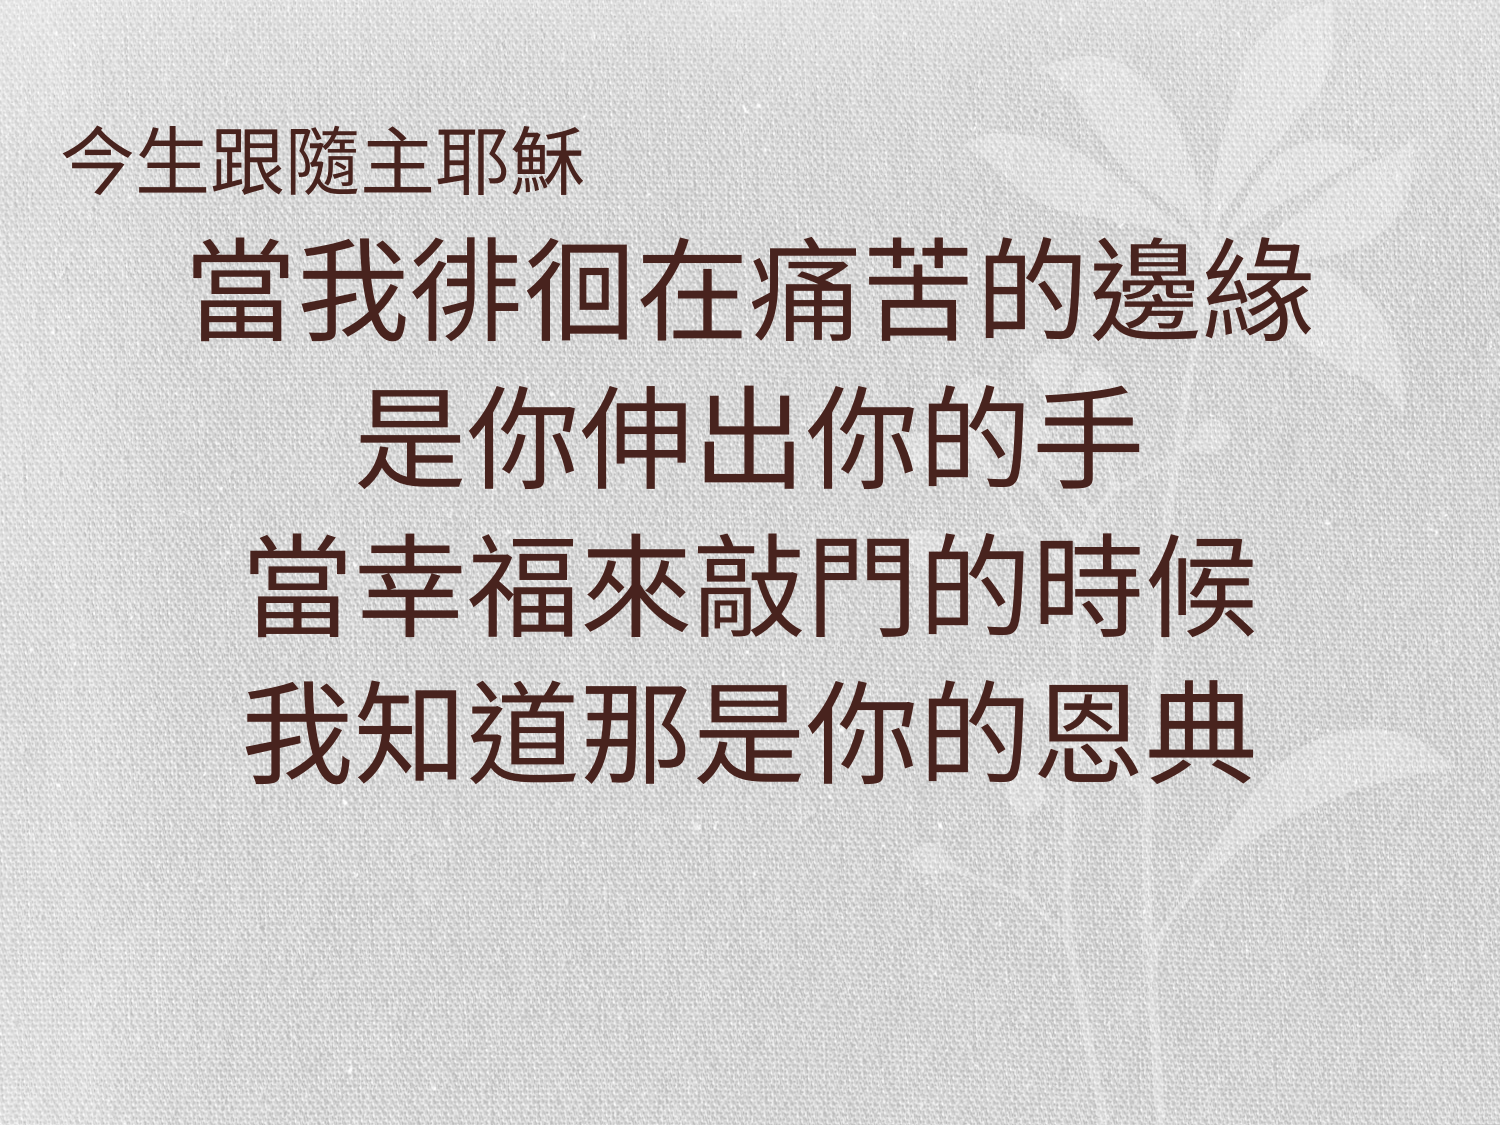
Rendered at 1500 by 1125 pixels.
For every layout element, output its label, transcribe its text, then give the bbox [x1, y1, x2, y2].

title 今生跟隨主耶穌 [45, 37, 1455, 213]
list 當我徘徊在痛苦的邊緣 是你伸出你的手 當幸福來敲門的時候 我知道那是你的恩典 [45, 213, 1455, 1023]
